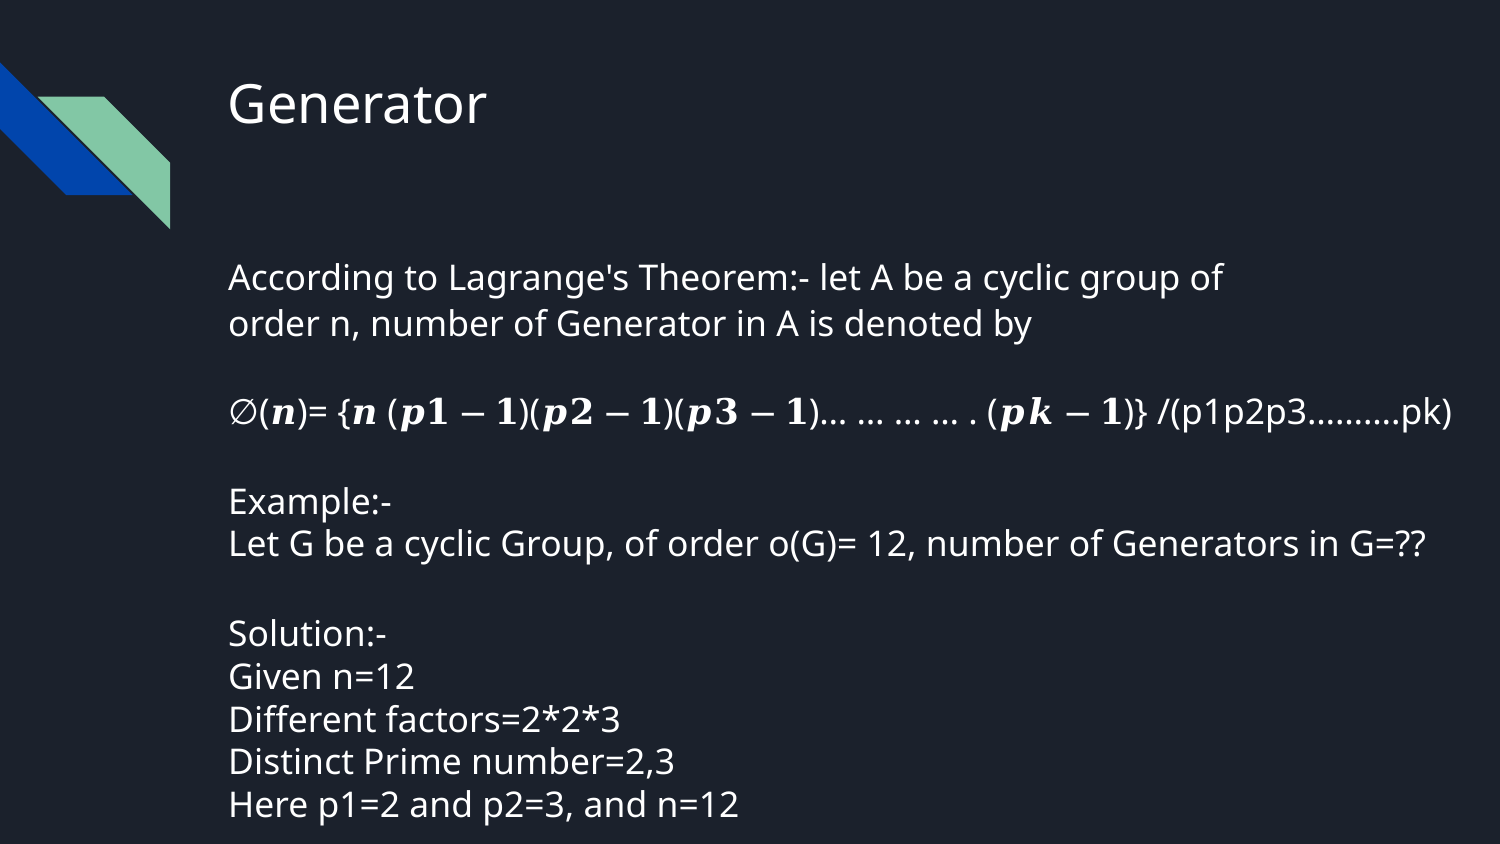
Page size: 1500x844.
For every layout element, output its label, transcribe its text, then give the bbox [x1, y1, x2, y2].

text_box ∅(𝒏)= {𝒏 (𝒑𝟏 − 𝟏)(𝒑𝟐 − 𝟏)(𝒑𝟑 − 𝟏)… … … … . (𝒑𝒌 − 𝟏)} /(p1p2p3……….pk) Example:- Let G be a cyclic Group, of order o(G)= 12, number of Generators in G=?? Solution:- Given n=12 Different factors=2*2*3 Distinct Prime number=2,3 Here p1=2 and p2=3, and n=12 [226, 386, 1500, 825]
title According to Lagrange's Theorem:- let A be a cyclic group of order n, number of Generator in A is denoted by [226, 249, 1381, 386]
title Generator [212, 54, 1368, 205]
